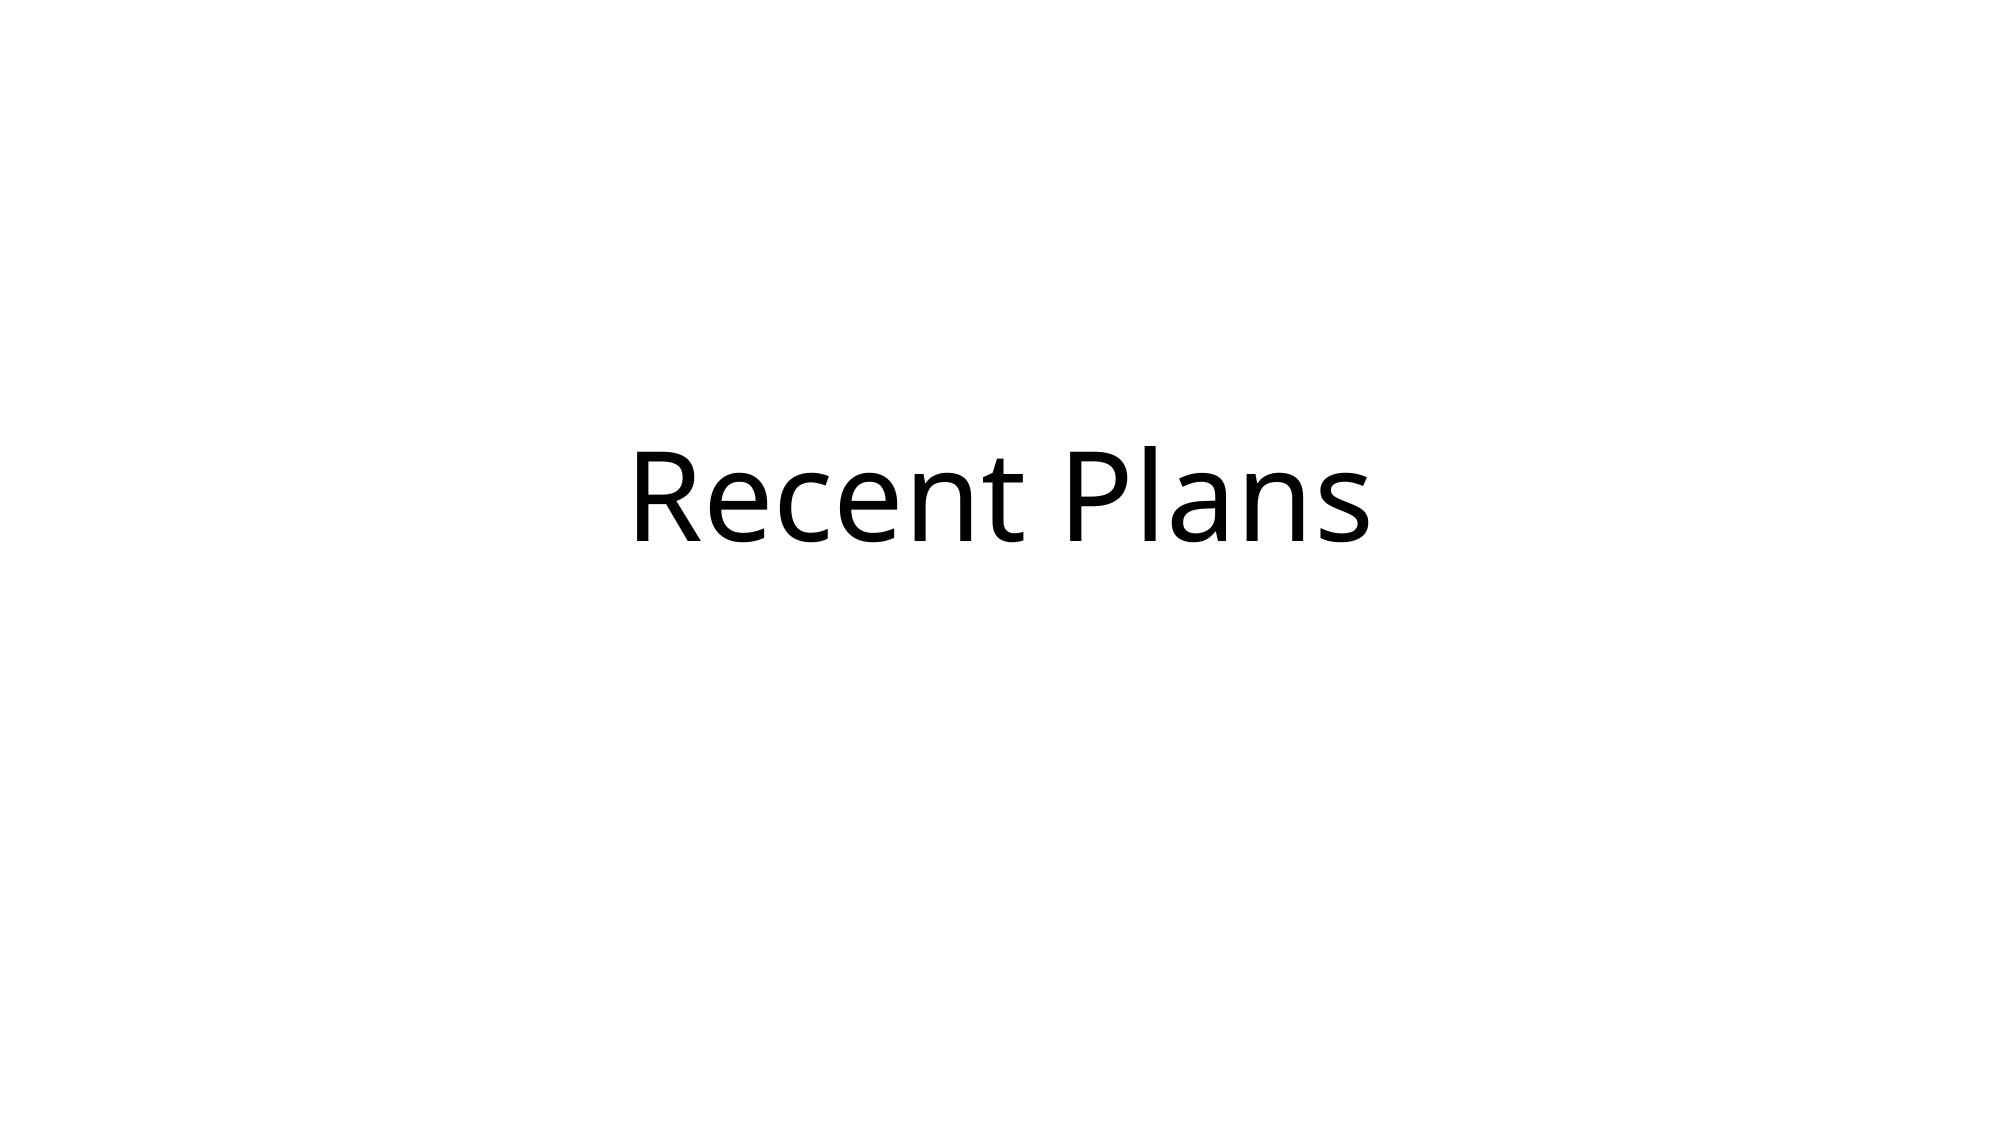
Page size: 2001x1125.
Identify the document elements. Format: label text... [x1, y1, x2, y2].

title Recent Plans [249, 184, 1750, 576]
